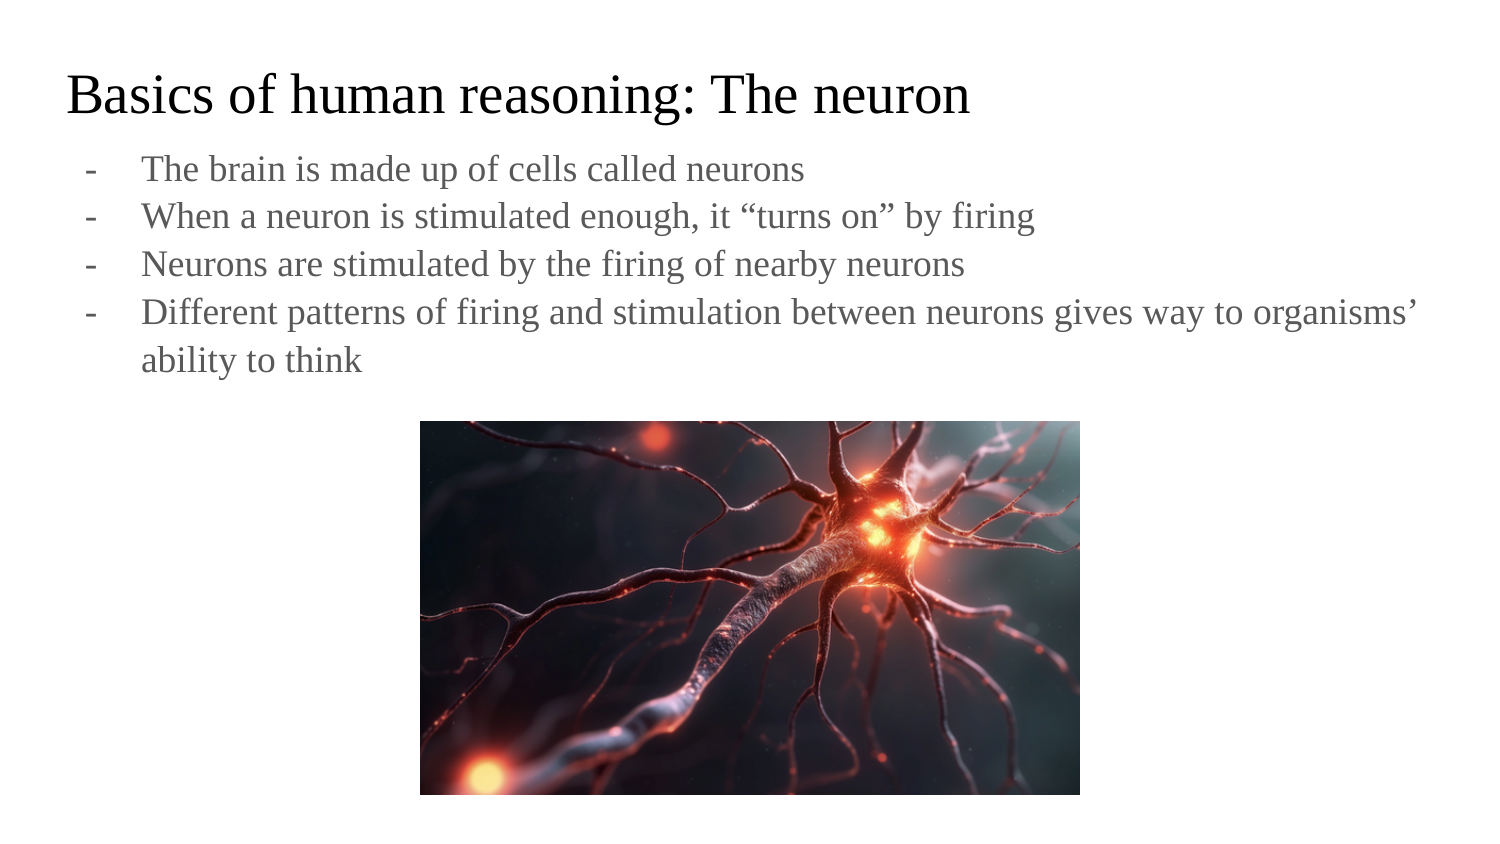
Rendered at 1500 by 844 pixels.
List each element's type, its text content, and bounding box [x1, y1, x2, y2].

list The brain is made up of cells called neurons When a neuron is stimulated enough, it “turns on” by firing Neurons are stimulated by the firing of nearby neurons Different patterns of firing and stimulation between neurons gives way to organisms’ ability to think [51, 126, 1449, 421]
picture [420, 421, 1080, 796]
title Basics of human reasoning: The neuron [51, 48, 1449, 126]
